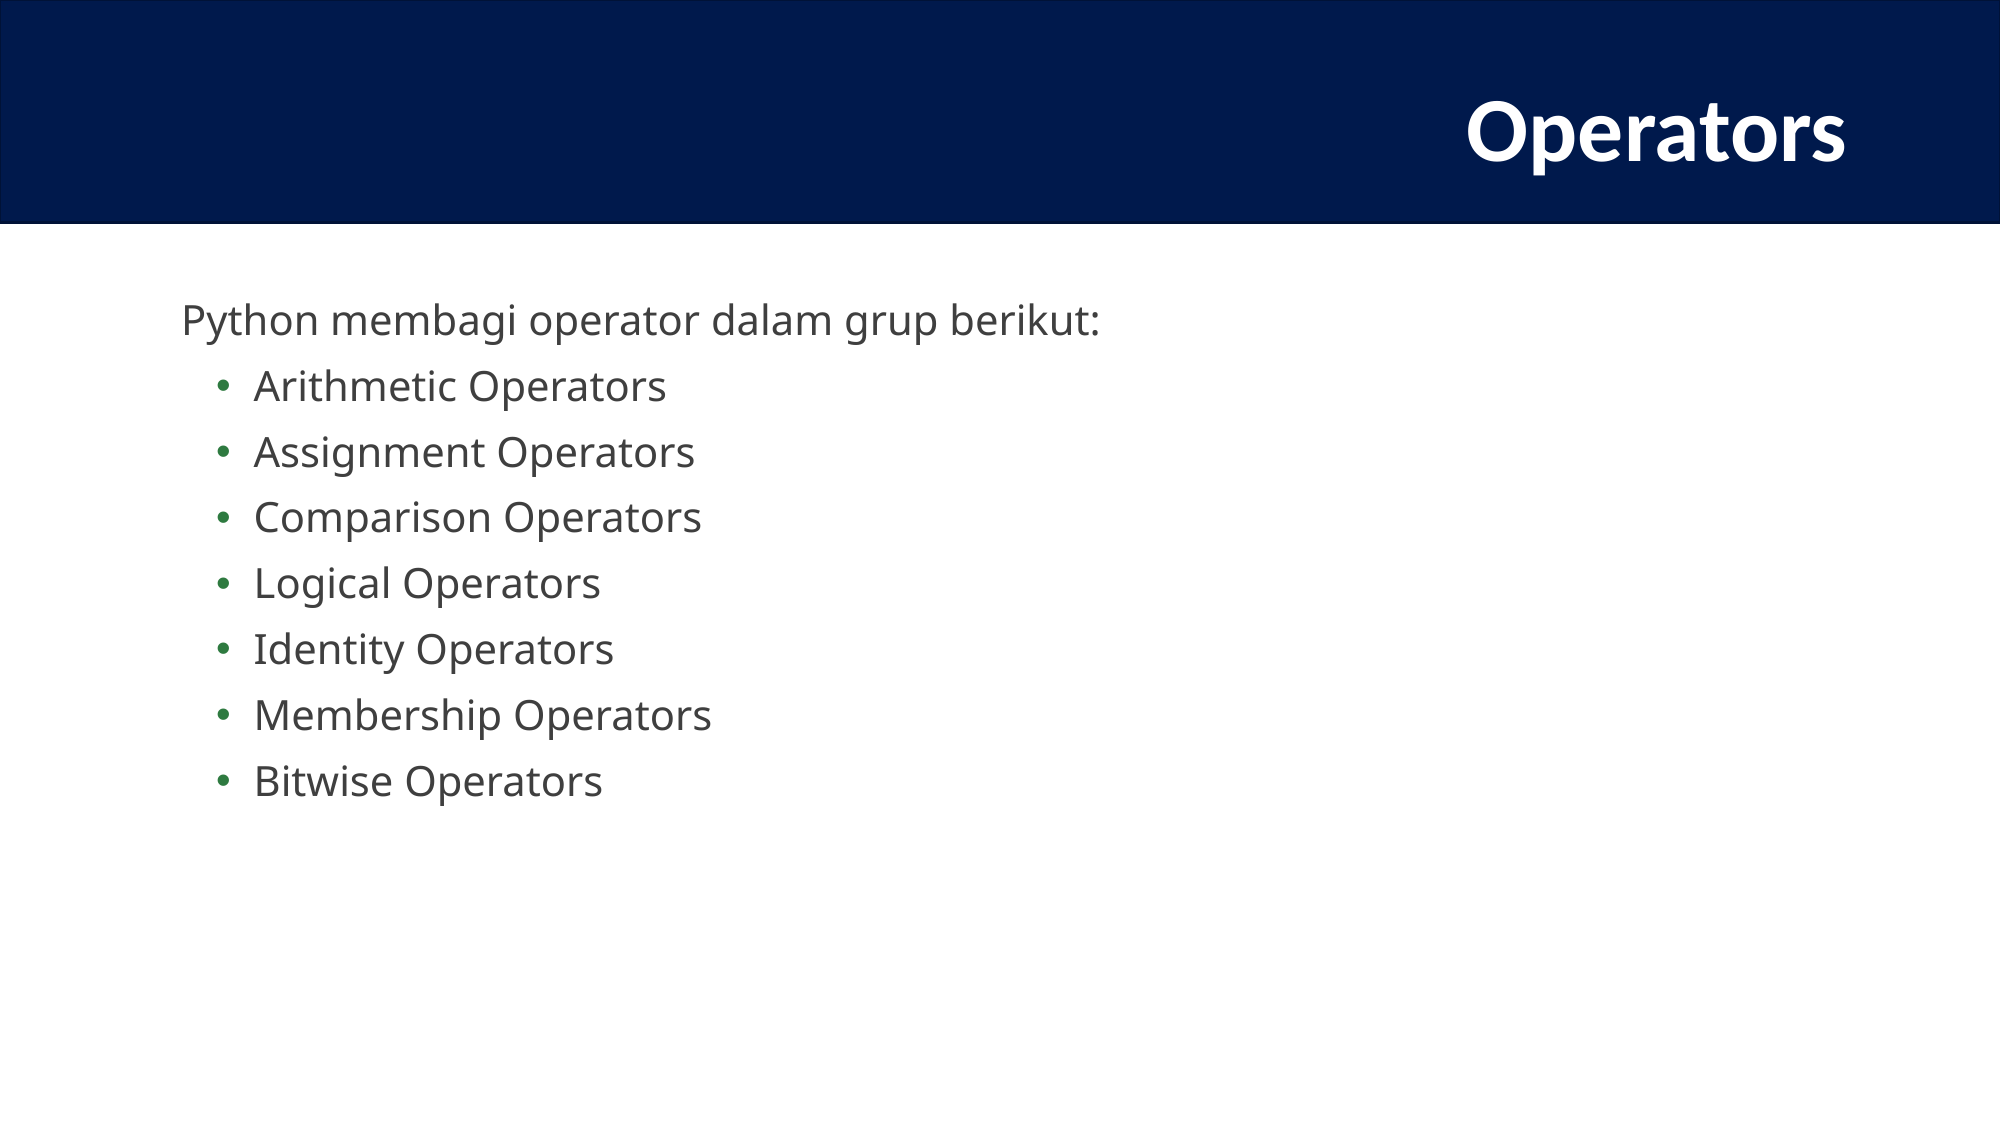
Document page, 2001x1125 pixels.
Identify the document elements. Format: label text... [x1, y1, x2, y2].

text_box Python membagi operator dalam grup berikut: Arithmetic Operators Assignment Operators Comparison Operators Logical Operators Identity Operators Membership Operators Bitwise Operators [166, 291, 1822, 1028]
title Operators [85, 34, 1863, 223]
text_box [0, 0, 2000, 223]
